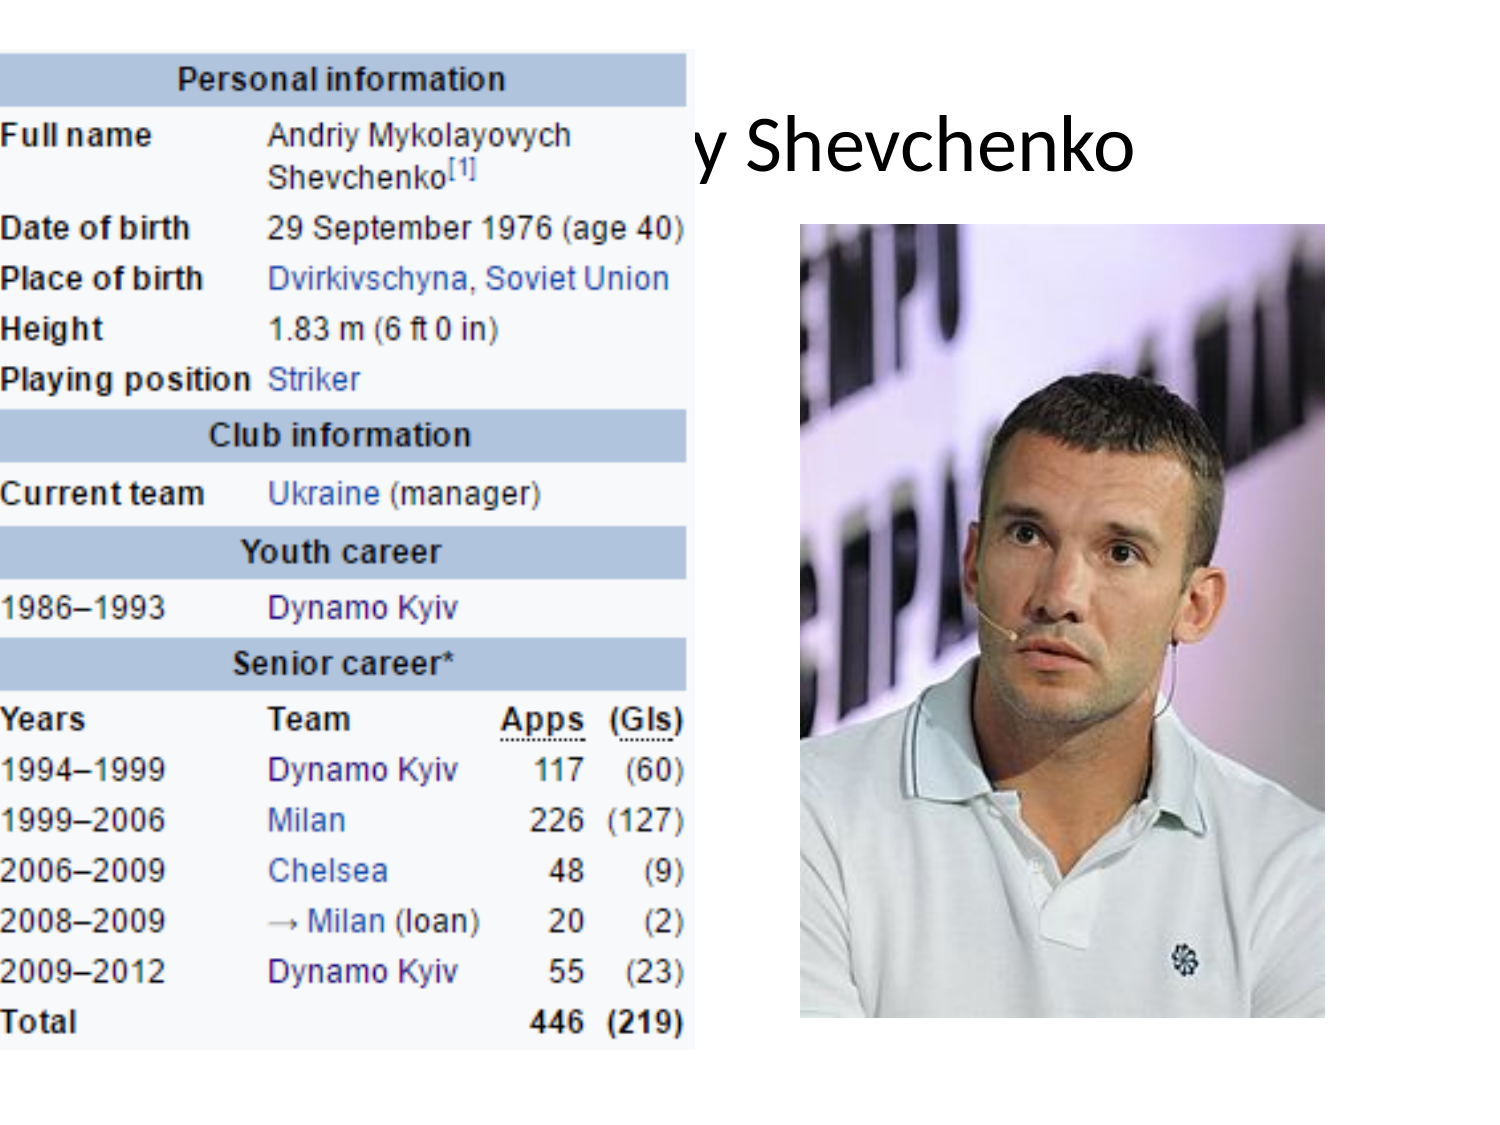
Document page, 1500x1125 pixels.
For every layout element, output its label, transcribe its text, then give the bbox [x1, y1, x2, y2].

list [0, 49, 696, 1051]
picture [799, 224, 1326, 1018]
title Andriy Shevchenko [75, 45, 1425, 233]
